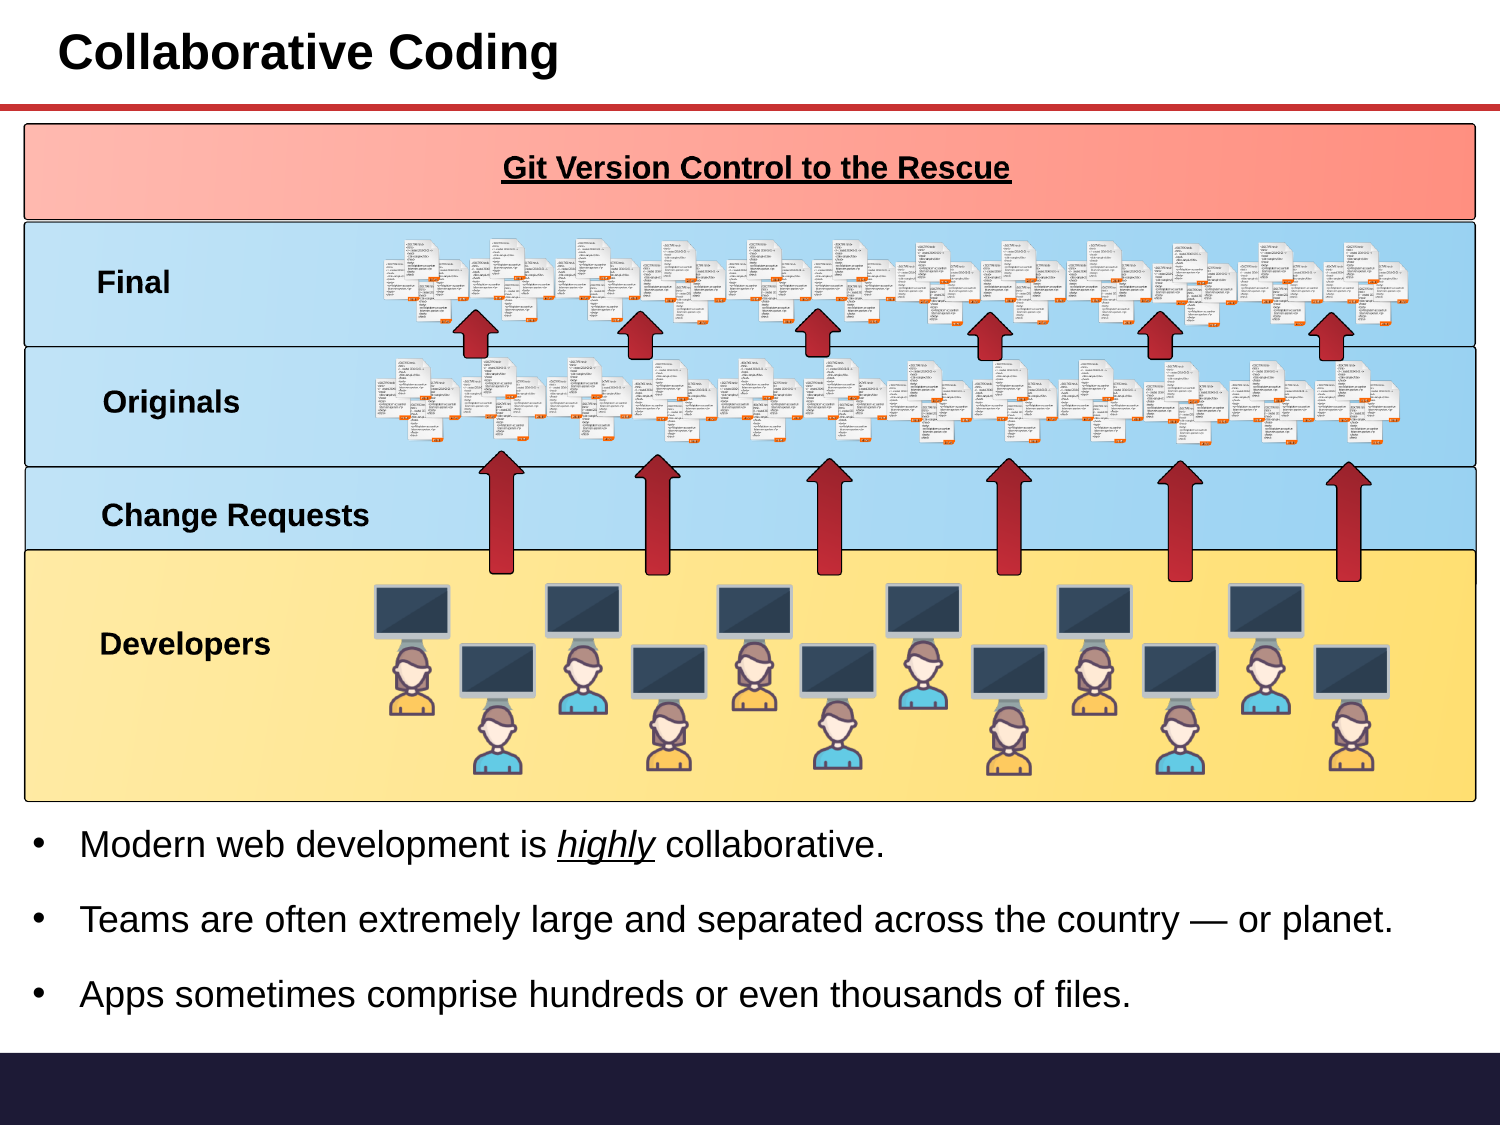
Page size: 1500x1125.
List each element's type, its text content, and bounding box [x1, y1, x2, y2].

title Collaborative Coding [49, 0, 948, 87]
text_box Modern web development is highly collaborative. Teams are often extremely large and separated across the country — or planet. Apps sometimes comprise hundreds or even thousands of files. [24, 834, 1482, 1023]
picture [0, 90, 1500, 826]
